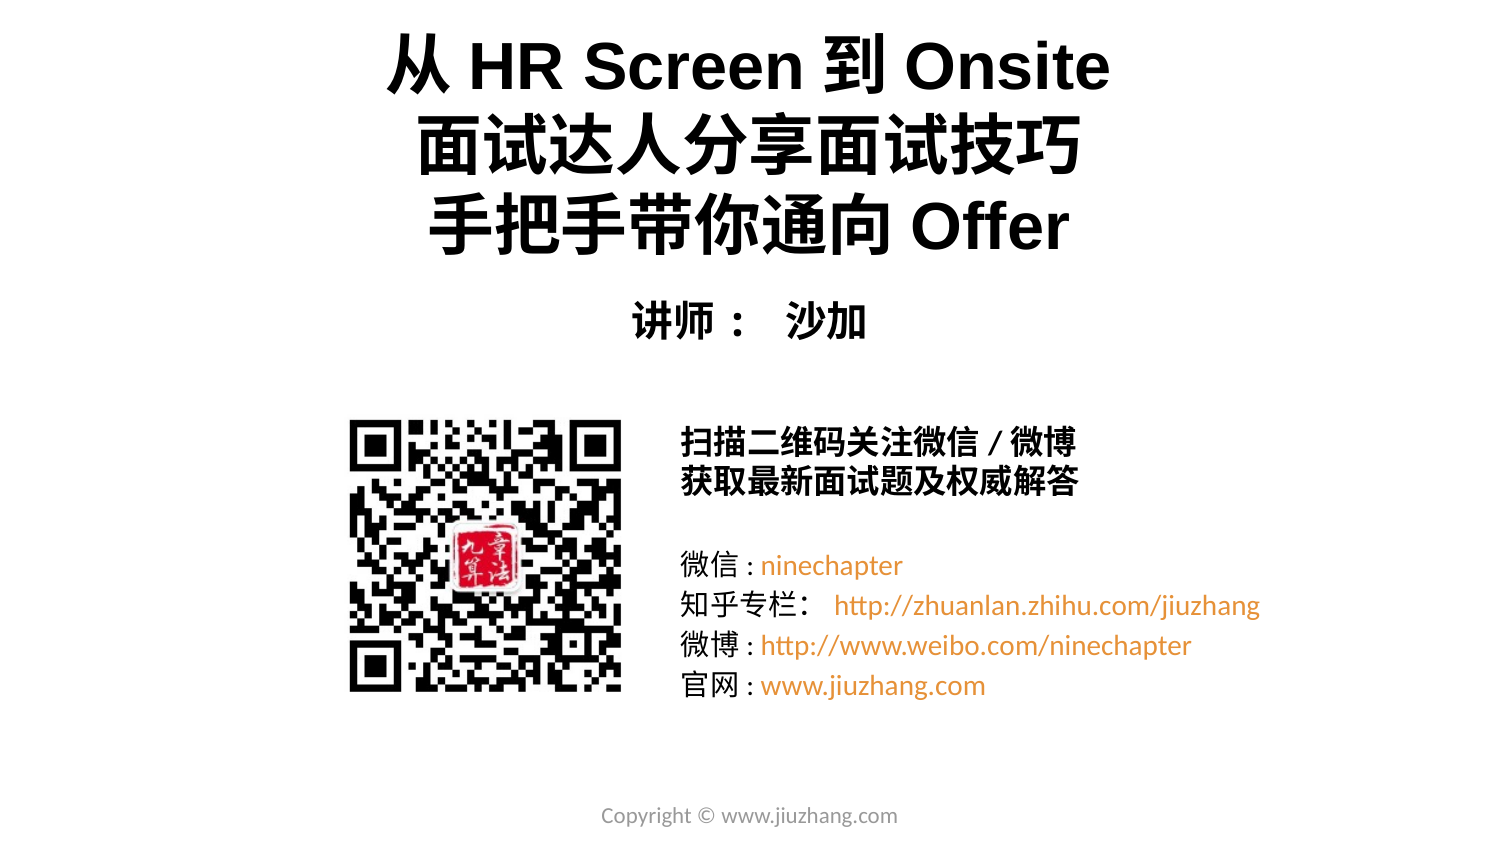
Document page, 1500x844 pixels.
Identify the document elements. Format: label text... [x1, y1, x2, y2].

subtitle 讲师: 沙加 [112, 270, 1388, 370]
picture [328, 398, 643, 714]
title 从HR Screen到Onsite 面试达人分享面试技巧 手把手带你通向Offer [10, 30, 1488, 256]
